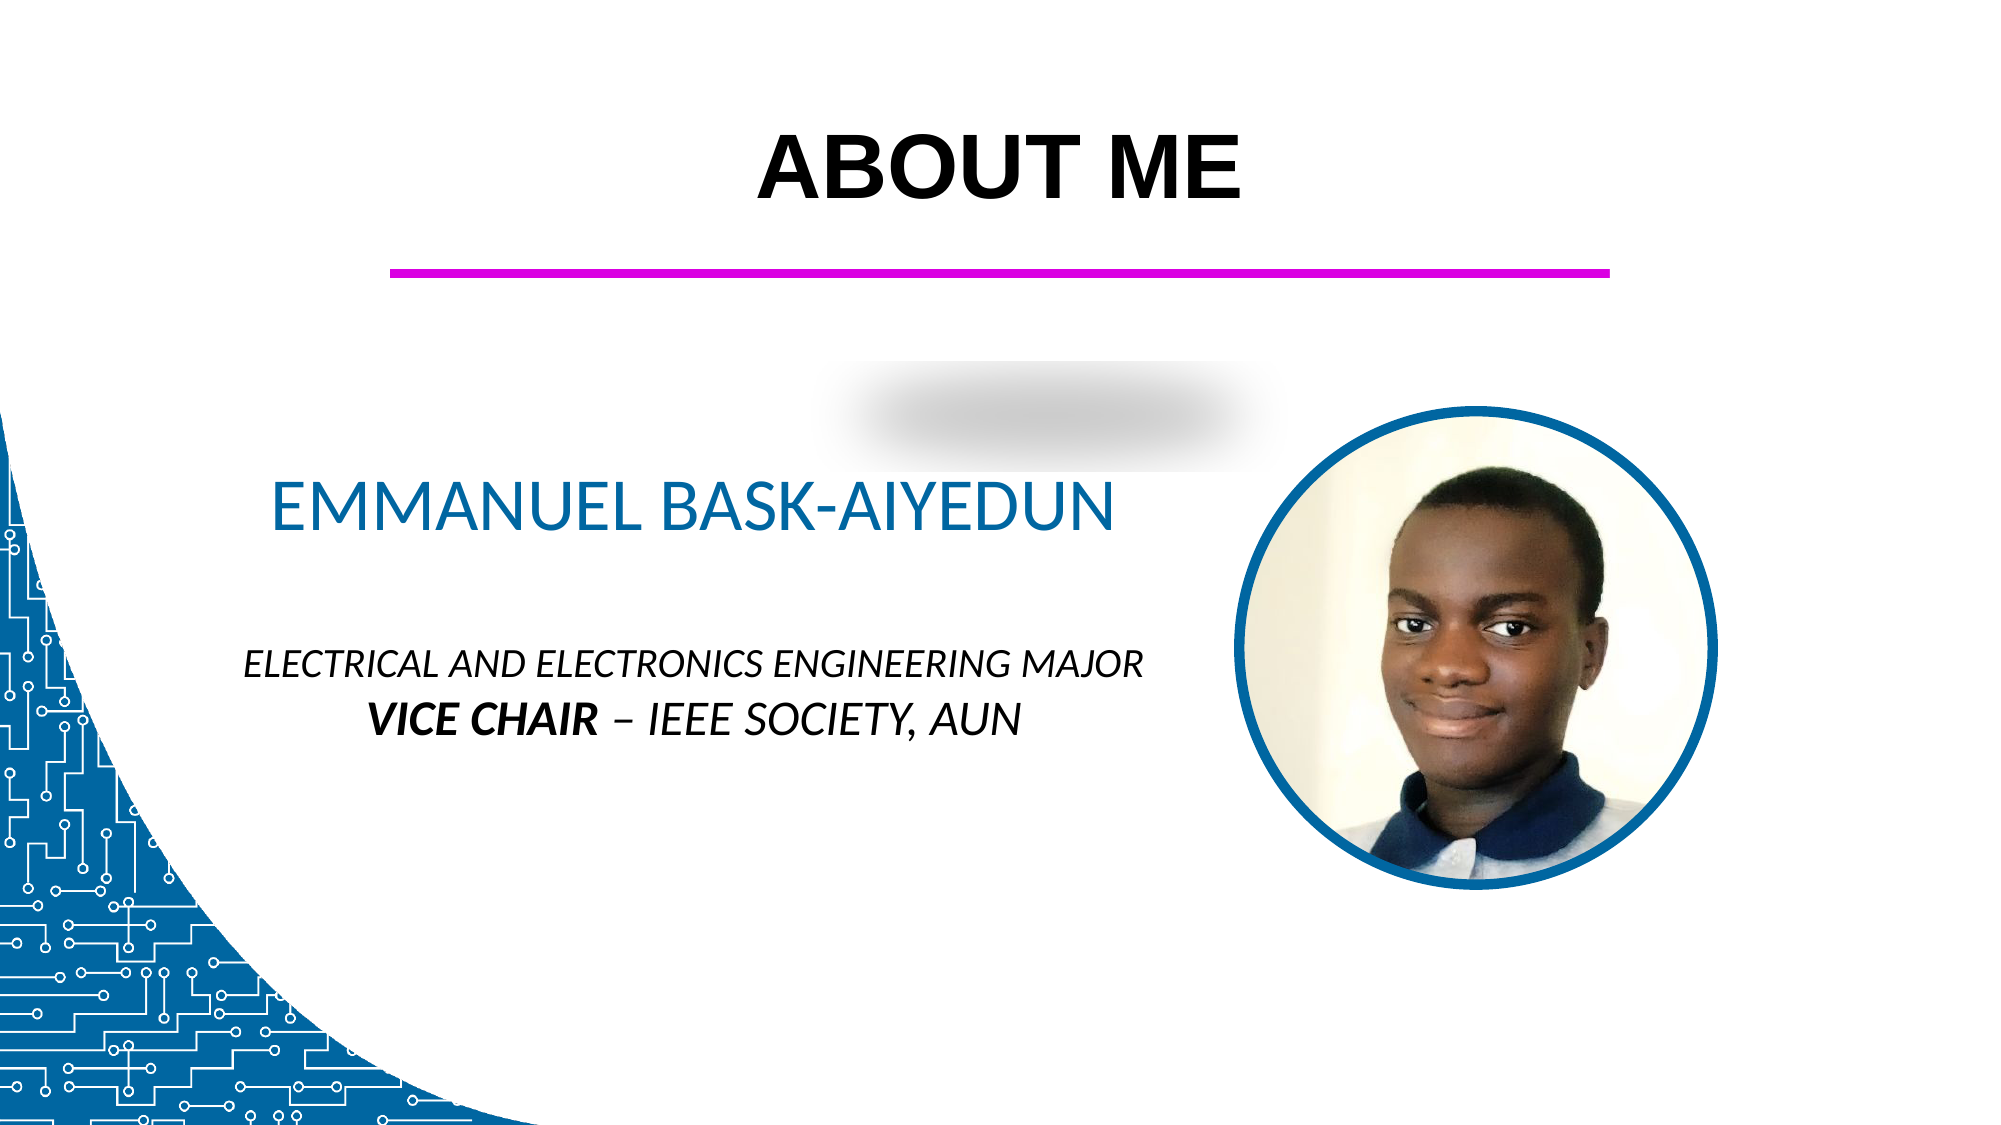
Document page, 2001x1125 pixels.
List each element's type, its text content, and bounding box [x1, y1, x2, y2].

text_box EMMANUEL BASK-AIYEDUN ELECTRICAL AND ELECTRONICS ENGINEERING MAJOR VICE CHAIR – IEEE SOCIETY, AUN [539, 448, 1173, 844]
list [0, 411, 539, 1125]
picture [390, 269, 1610, 278]
title ABOUT ME [137, 59, 1863, 278]
picture [1239, 411, 1713, 885]
